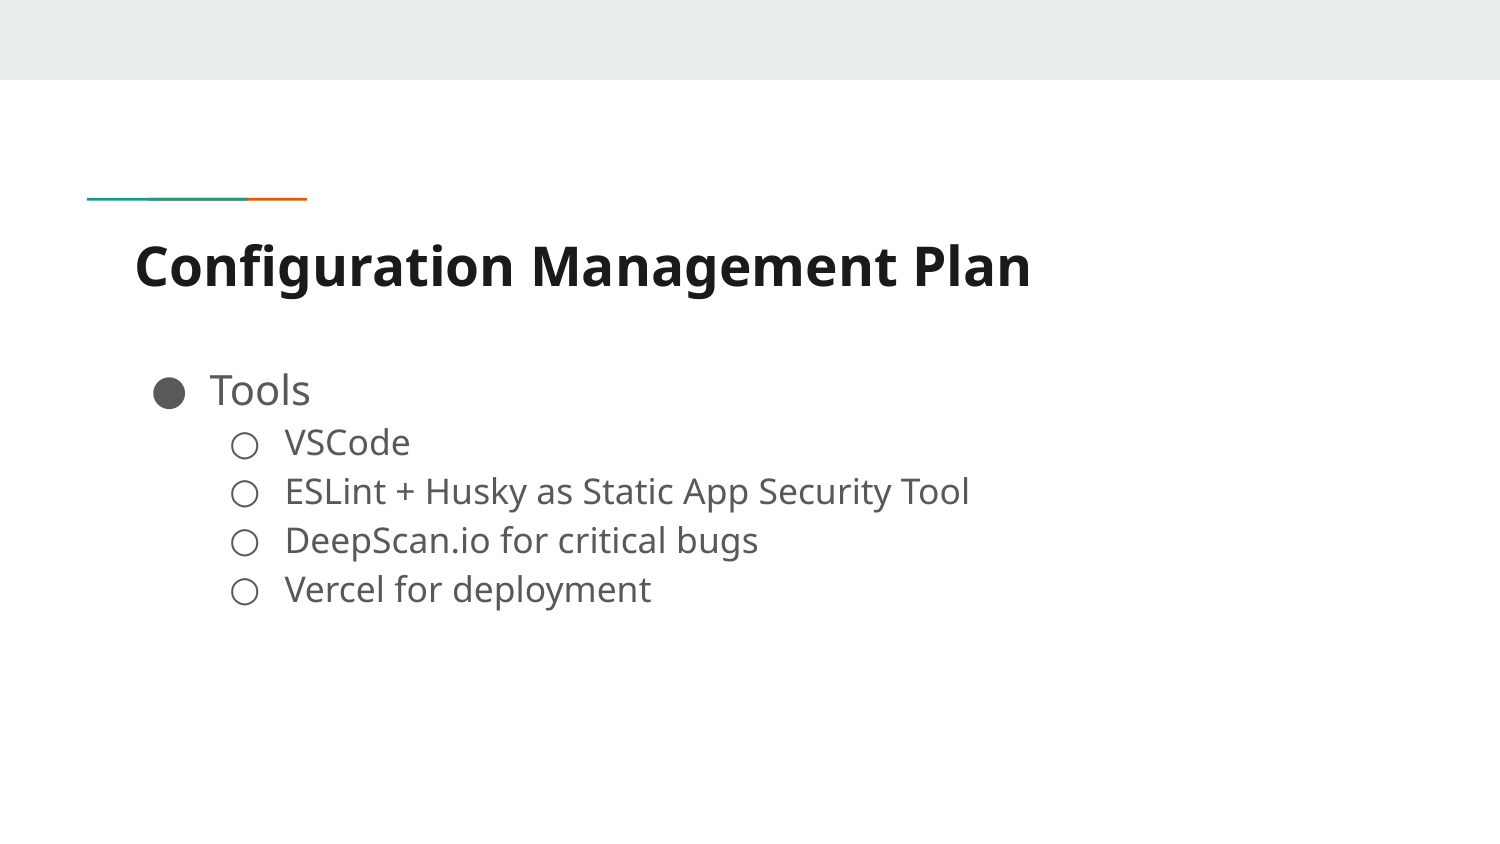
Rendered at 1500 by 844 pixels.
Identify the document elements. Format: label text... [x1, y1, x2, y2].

list Tools VSCode ESLint + Husky as Static App Security Tool DeepScan.io for critical bugs Vercel for deployment [119, 341, 1381, 712]
title Configuration Management Plan [119, 216, 1381, 305]
